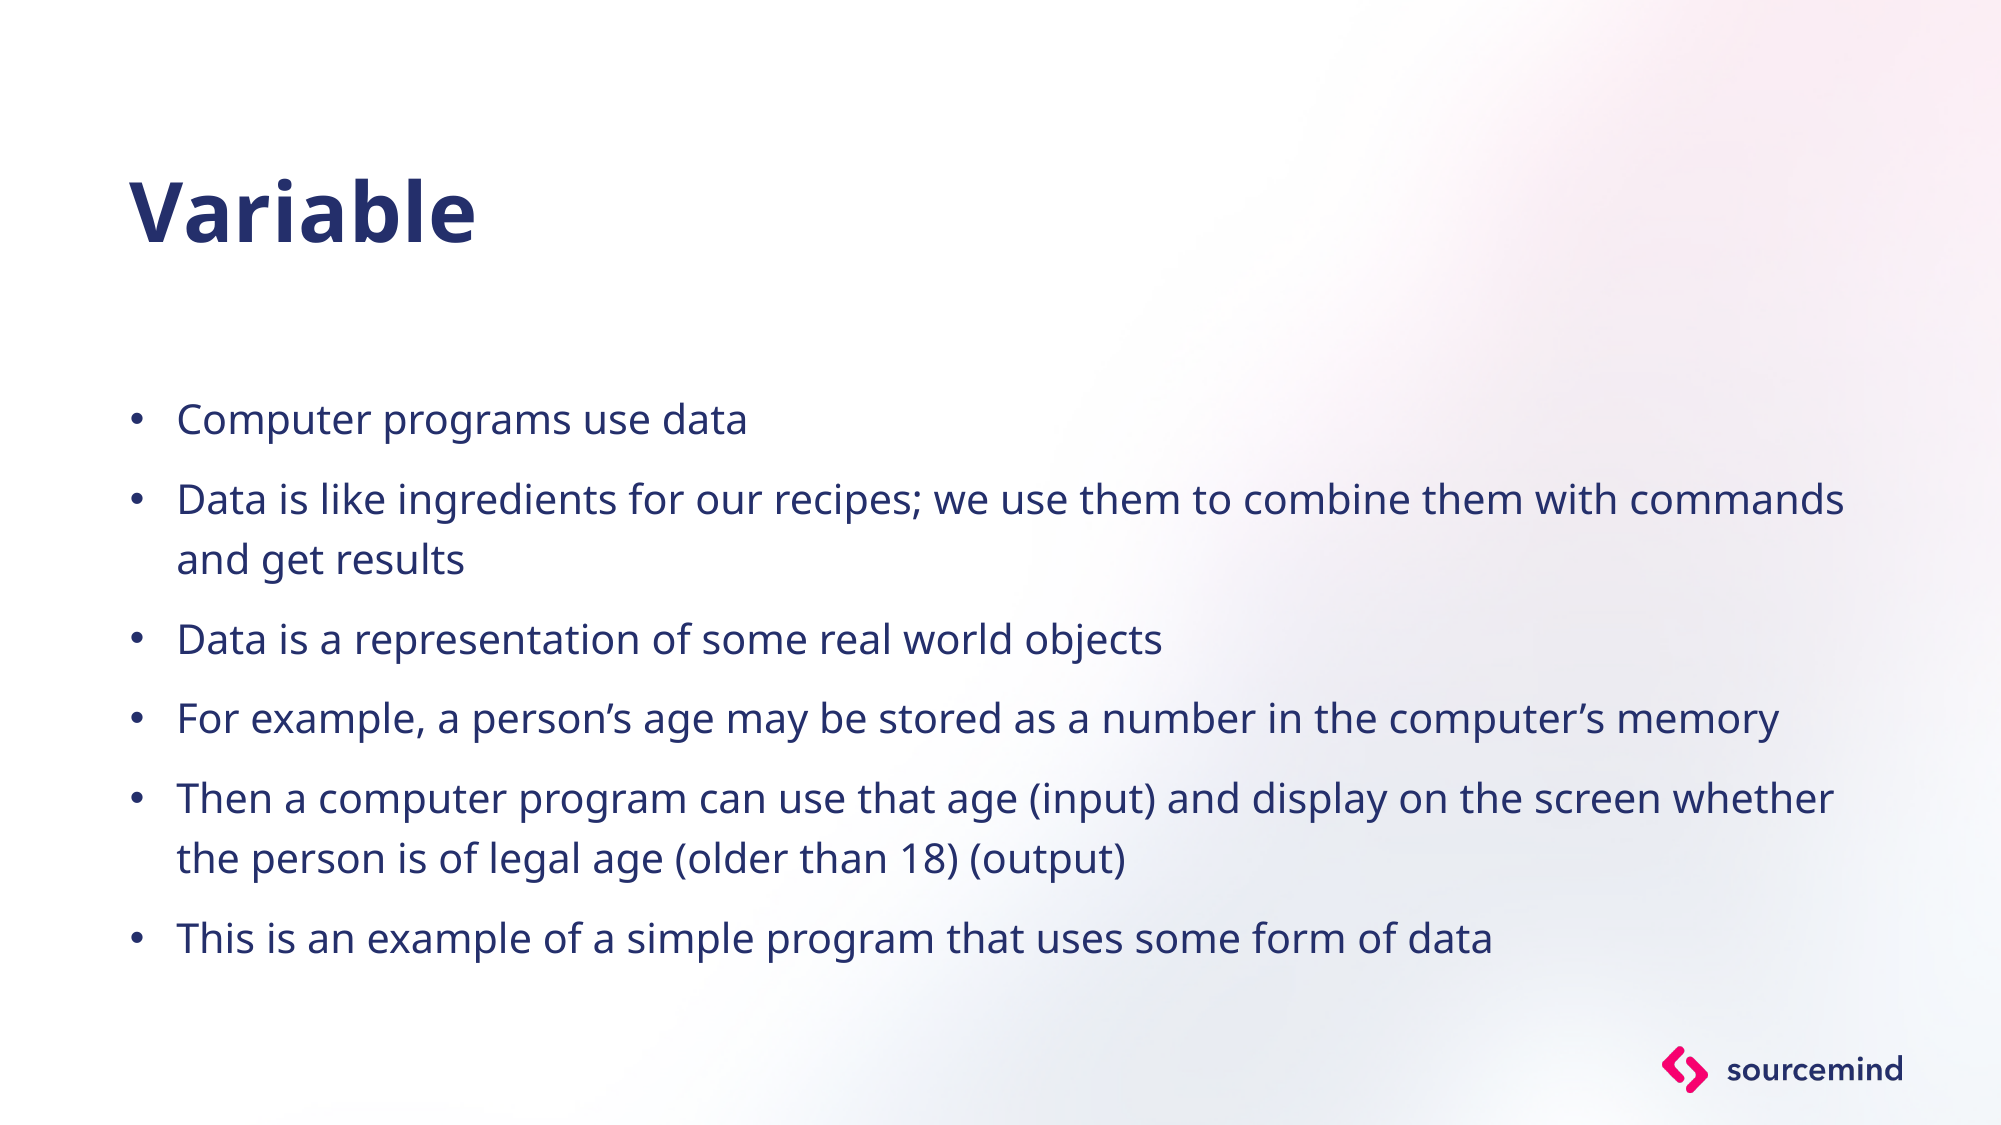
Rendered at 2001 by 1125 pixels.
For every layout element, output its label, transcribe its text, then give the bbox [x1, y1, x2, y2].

list Computer programs use data Data is like ingredients for our recipes; we use them to combine them with commands and get results Data is a representation of some real world objects For example, a person’s age may be stored as a number in the computer’s memory Then a computer program can use that age (input) and display on the screen whether the person is of legal age (older than 18) (output) This is an example of a simple program that uses some form of data [114, 376, 1869, 973]
title Variable [114, 151, 1869, 376]
picture [1661, 1045, 1902, 1094]
